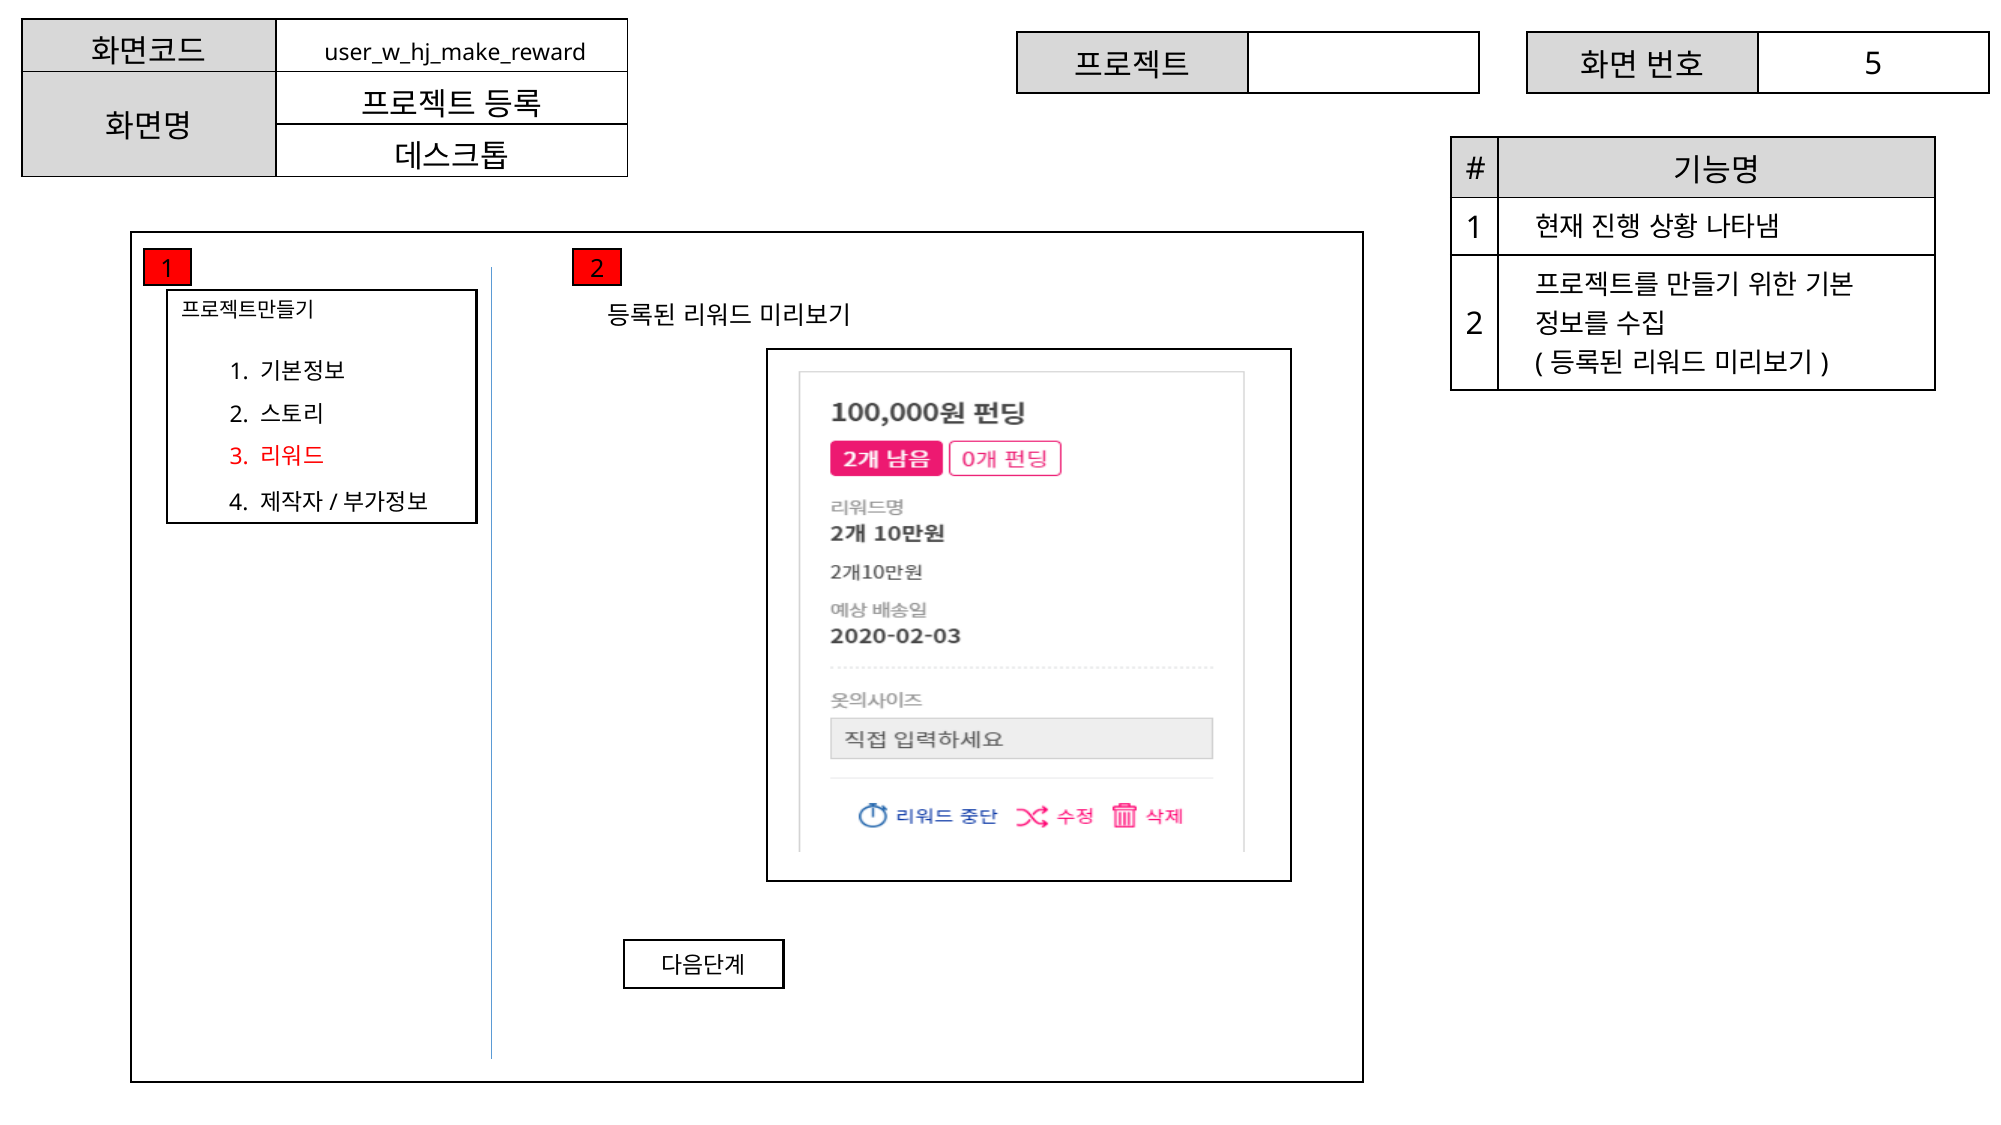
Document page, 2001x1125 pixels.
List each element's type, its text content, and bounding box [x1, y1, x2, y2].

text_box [573, 249, 1291, 988]
table_header # [1452, 138, 1497, 197]
table_header 프로젝트 [1018, 33, 1247, 92]
text_box [130, 231, 1364, 1083]
table_cell 2 [1452, 256, 1497, 389]
table_cell 화면명 [23, 72, 275, 176]
table_header 화면 번호 [1528, 33, 1757, 92]
table_cell 데스크톱 [277, 125, 627, 176]
table_header 5 [1759, 33, 1988, 92]
table_header [1249, 33, 1478, 92]
table_cell 현재 진행 상황 나타냄 [1499, 198, 1934, 254]
table_cell 프로젝트 등록 [277, 72, 627, 123]
table_header 화면코드 [23, 20, 275, 71]
table_cell 1 [1452, 198, 1497, 254]
table_header 기능명 [1499, 138, 1934, 197]
table_header user_w_hj_make_reward [277, 20, 627, 71]
table_cell 프로젝트를 만들기 위한 기본 정보를 수집 (등록된 리워드 미리보기) [1499, 256, 1934, 389]
